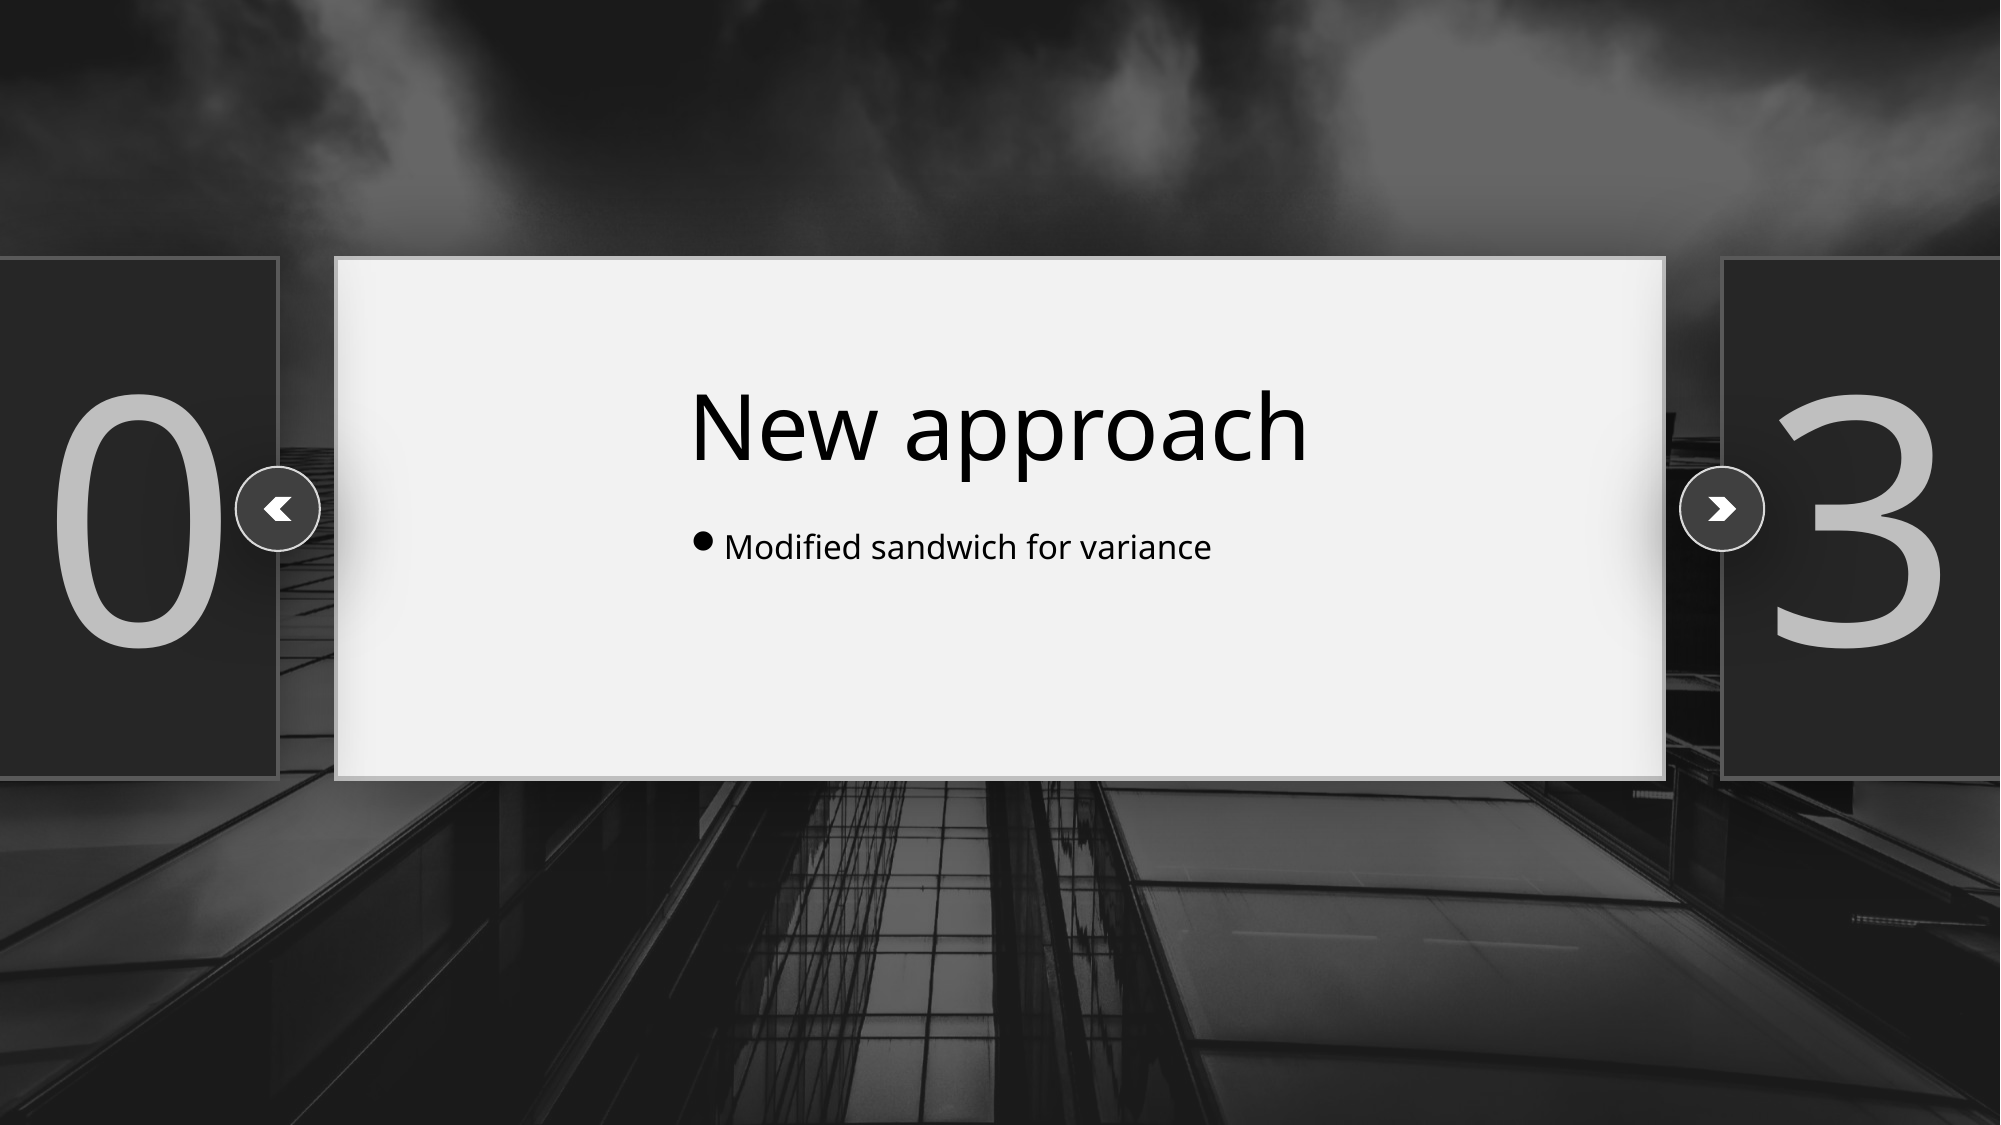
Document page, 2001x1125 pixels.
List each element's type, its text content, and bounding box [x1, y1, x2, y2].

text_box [235, 466, 320, 551]
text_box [1680, 466, 1765, 551]
text_box New approach [673, 361, 1327, 487]
text_box [335, 257, 1665, 779]
text_box 0 [25, 291, 253, 722]
text_box Modified sandwich for variance [622, 518, 1228, 574]
text_box 3 [1747, 291, 1975, 722]
text_box [1721, 257, 2000, 780]
text_box [0, 257, 279, 780]
